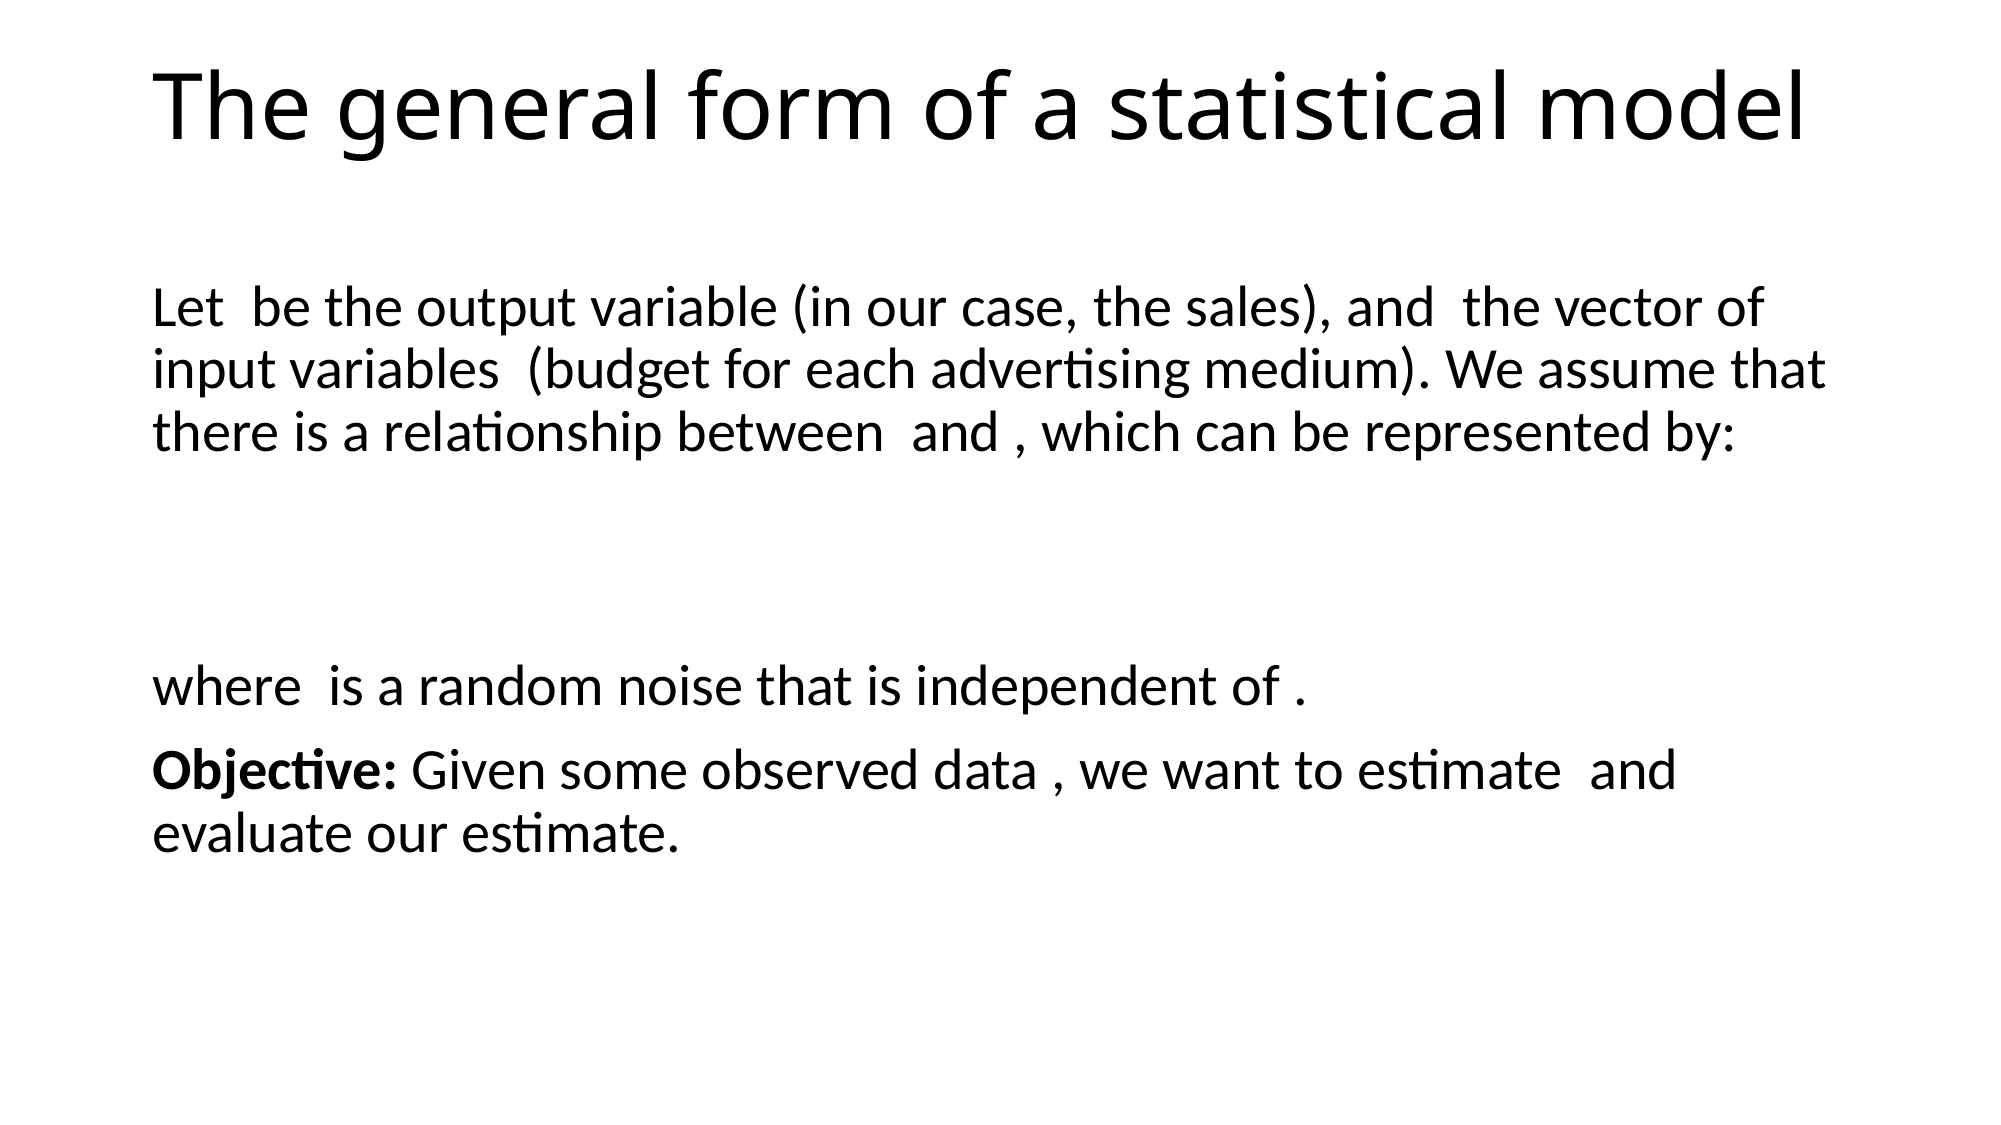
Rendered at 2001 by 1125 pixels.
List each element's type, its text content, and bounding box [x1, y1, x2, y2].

title The general form of a statistical model [137, 0, 1863, 219]
